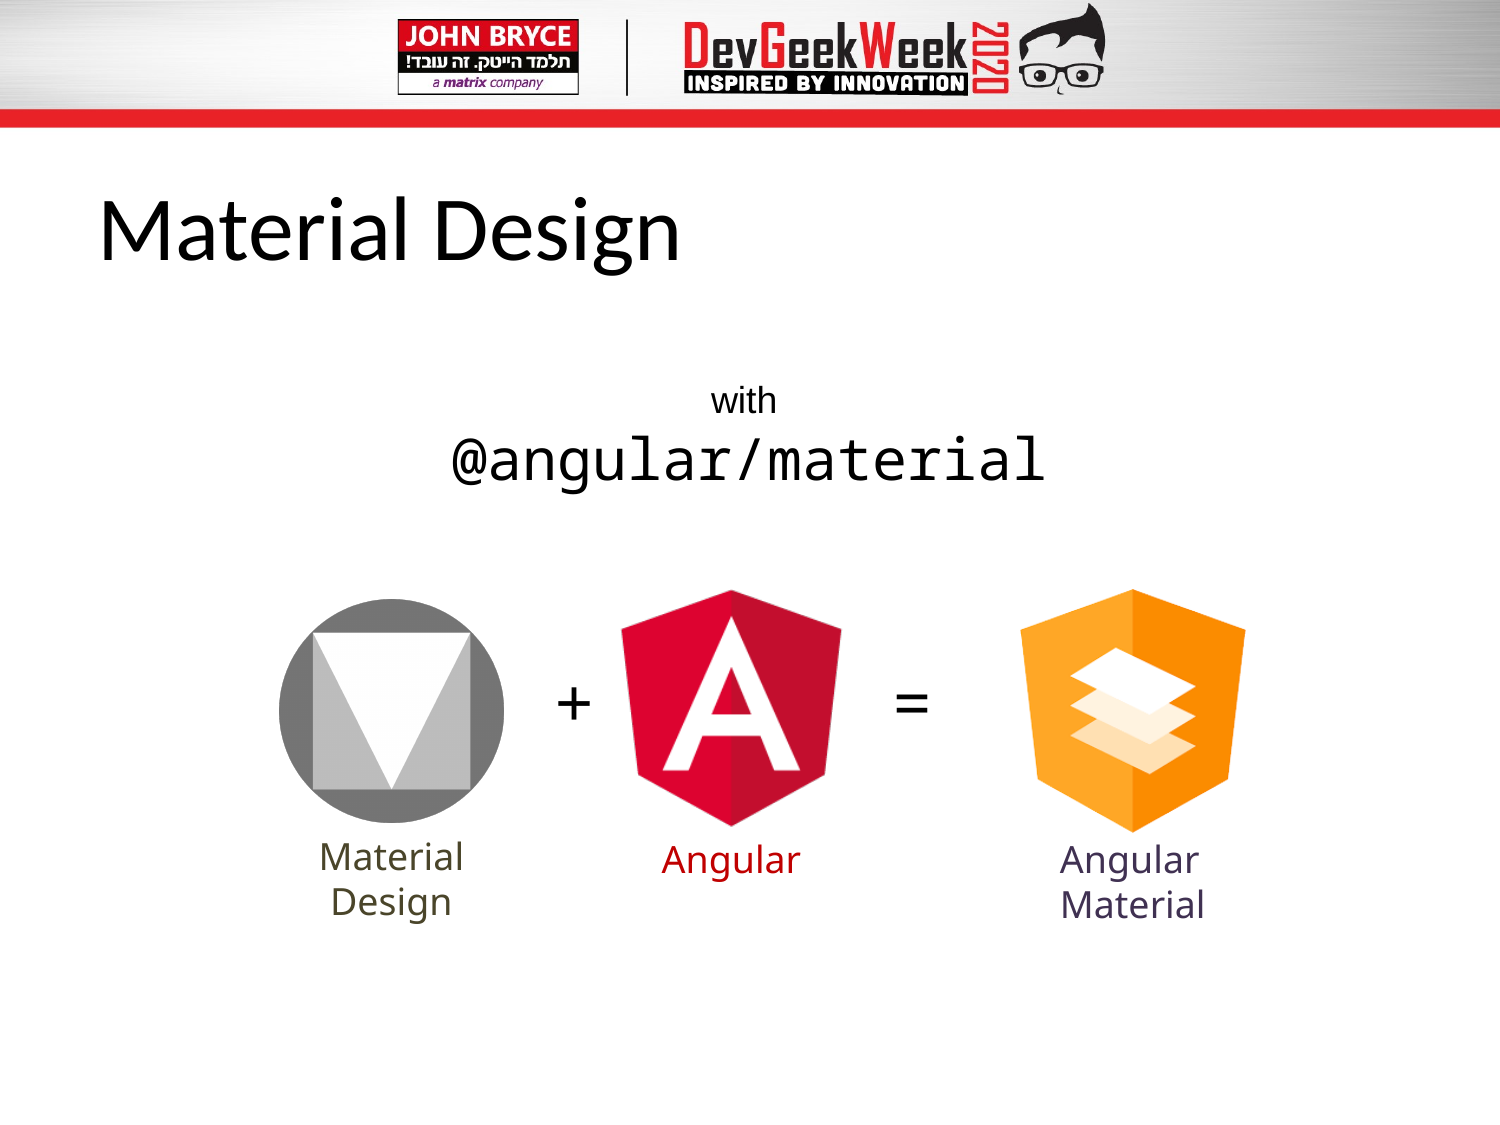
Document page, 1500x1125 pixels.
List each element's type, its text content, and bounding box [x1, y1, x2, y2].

text_box Angular Material [1045, 840, 1221, 934]
text_box Angular [646, 857, 817, 889]
text_box with [696, 368, 793, 429]
text_box Material Design [303, 830, 479, 930]
text_box = [882, 653, 939, 749]
text_box + [541, 653, 579, 749]
title Material Design [82, 160, 1500, 278]
text_box @angular/material [137, 414, 1362, 510]
picture [0, 0, 1500, 1125]
